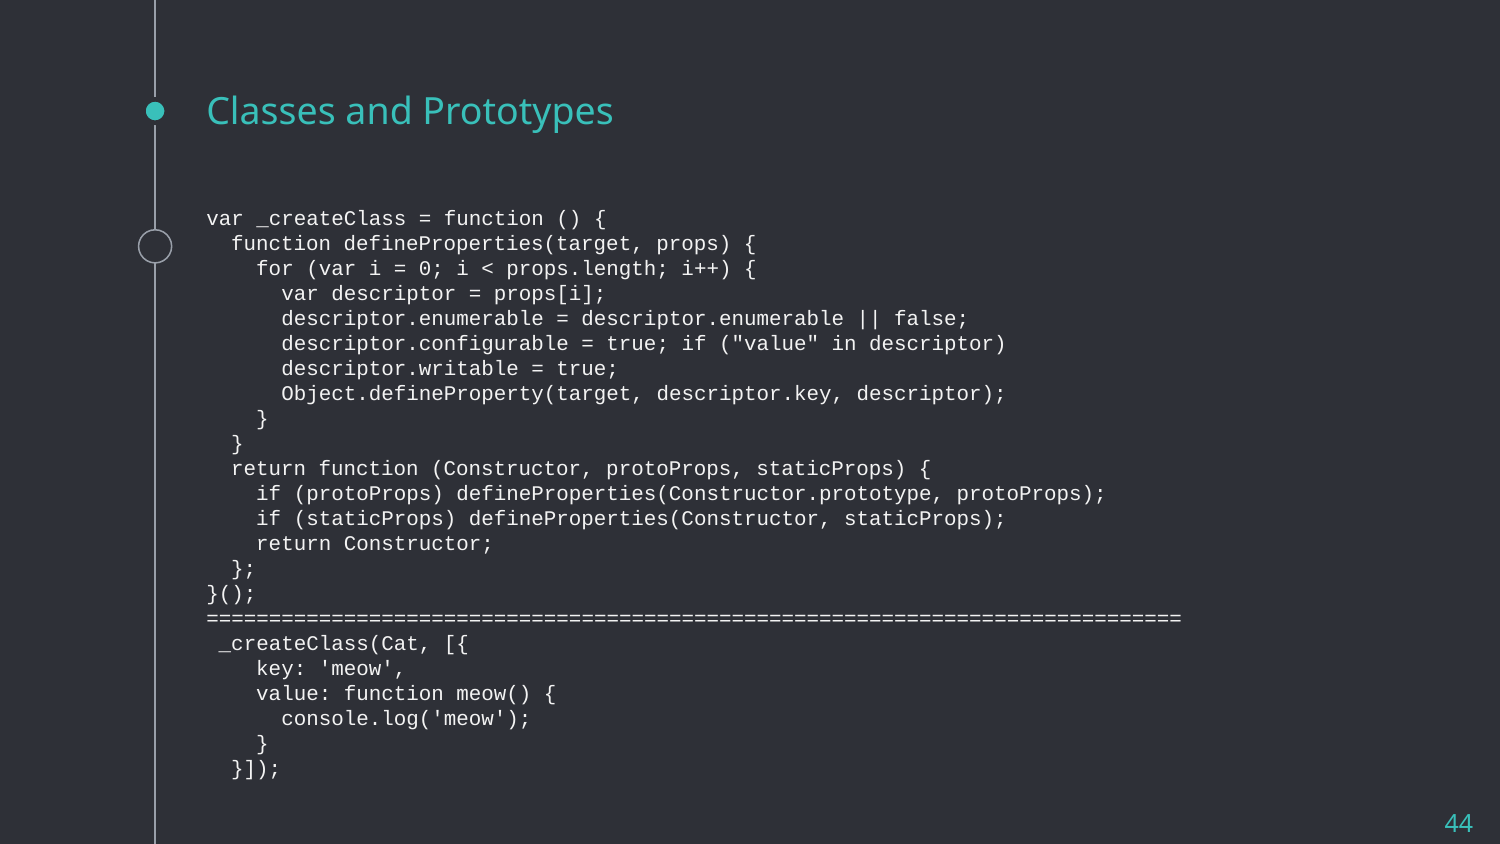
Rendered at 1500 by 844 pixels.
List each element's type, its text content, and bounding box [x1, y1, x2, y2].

title Classes and Prototypes [191, 90, 1317, 147]
list var _createClass = function () { function defineProperties(target, props) { for (var i = 0; i < props.length; i++) { var descriptor = props[i]; descriptor.enumerable = descriptor.enumerable || false; descriptor.configurable = true; if ("value" in descriptor) descriptor.writable = true; Object.defineProperty(target, descriptor.key, descriptor); } } return function (Constructor, protoProps, staticProps) { if (protoProps) defineProperties(Constructor.prototype, protoProps); if (staticProps) defineProperties(Constructor, staticProps); return Constructor; }; }(); ============================================================================== _createClass(Cat, [{ key: 'meow', value: function meow() { console.log('meow'); } }]); [191, 189, 1399, 802]
slide_number 44 [1398, 792, 1489, 844]
